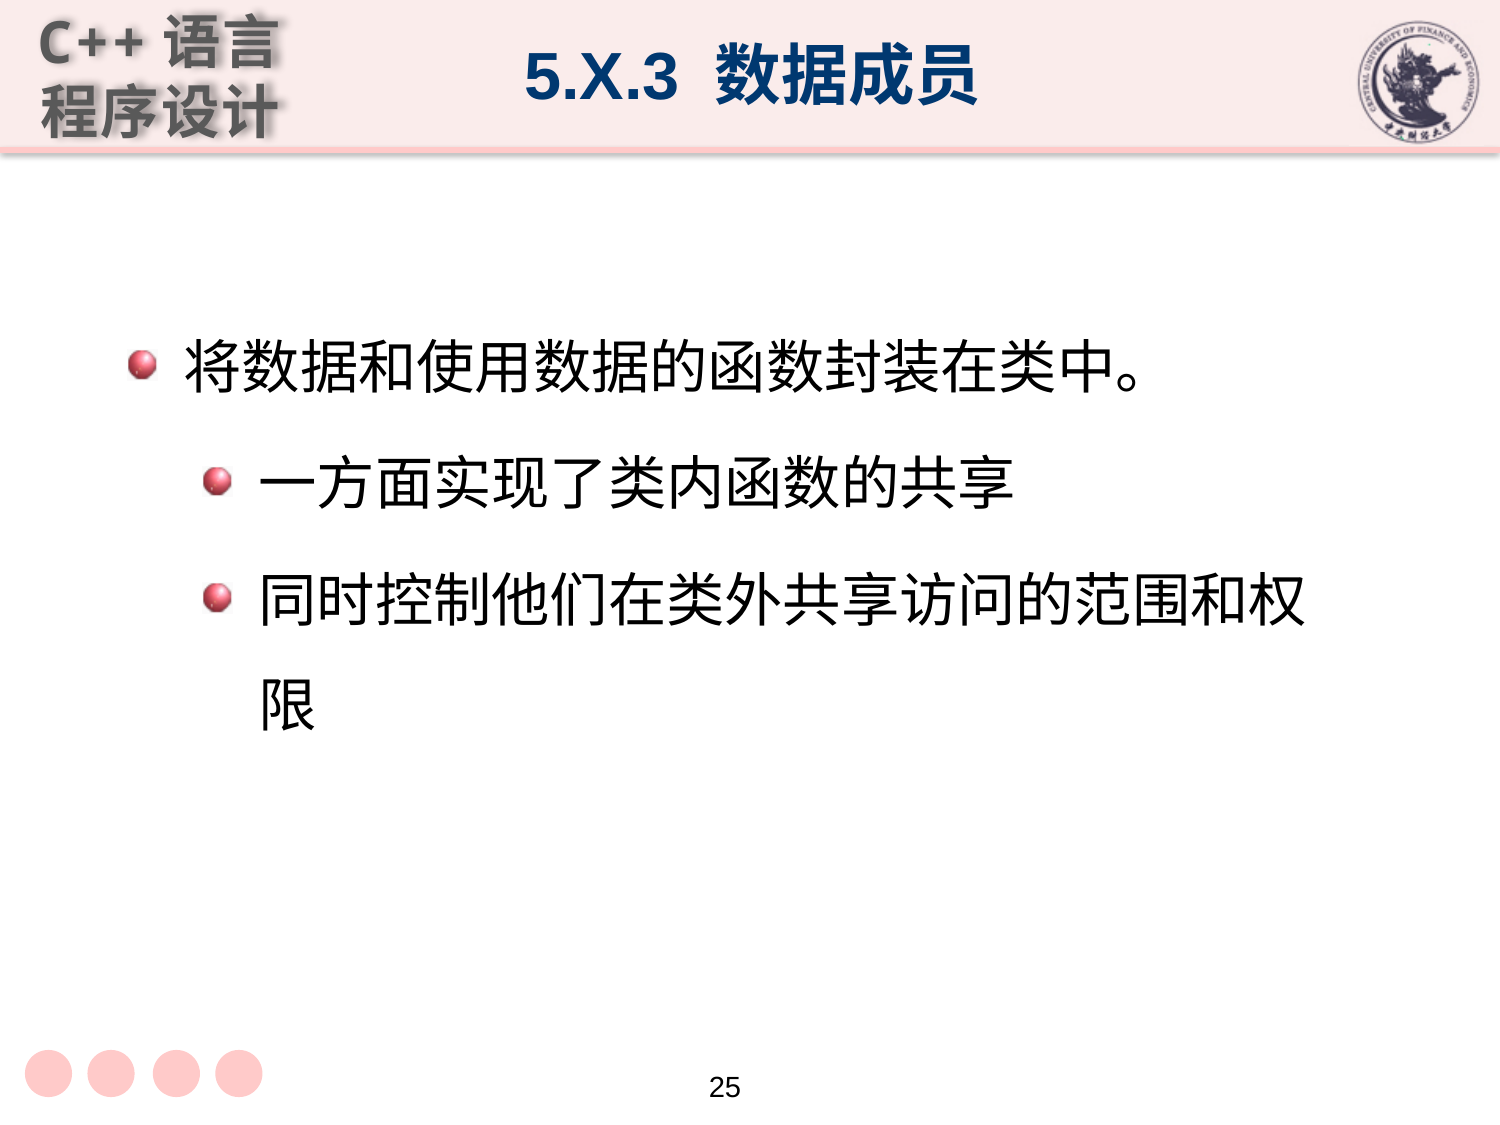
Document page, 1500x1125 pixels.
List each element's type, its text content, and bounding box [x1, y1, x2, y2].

slide_number 25 [674, 1046, 776, 1125]
text_box 5.X.3 数据成员 [399, 24, 1107, 121]
picture [202, 582, 233, 614]
picture [0, 0, 1500, 147]
text_box 将数据和使用数据的函数封装在类中。 一方面实现了类内函数的共享 同时控制他们在类外共享访问的范围和权限 [112, 287, 1375, 746]
picture [202, 466, 233, 497]
picture [127, 349, 158, 381]
